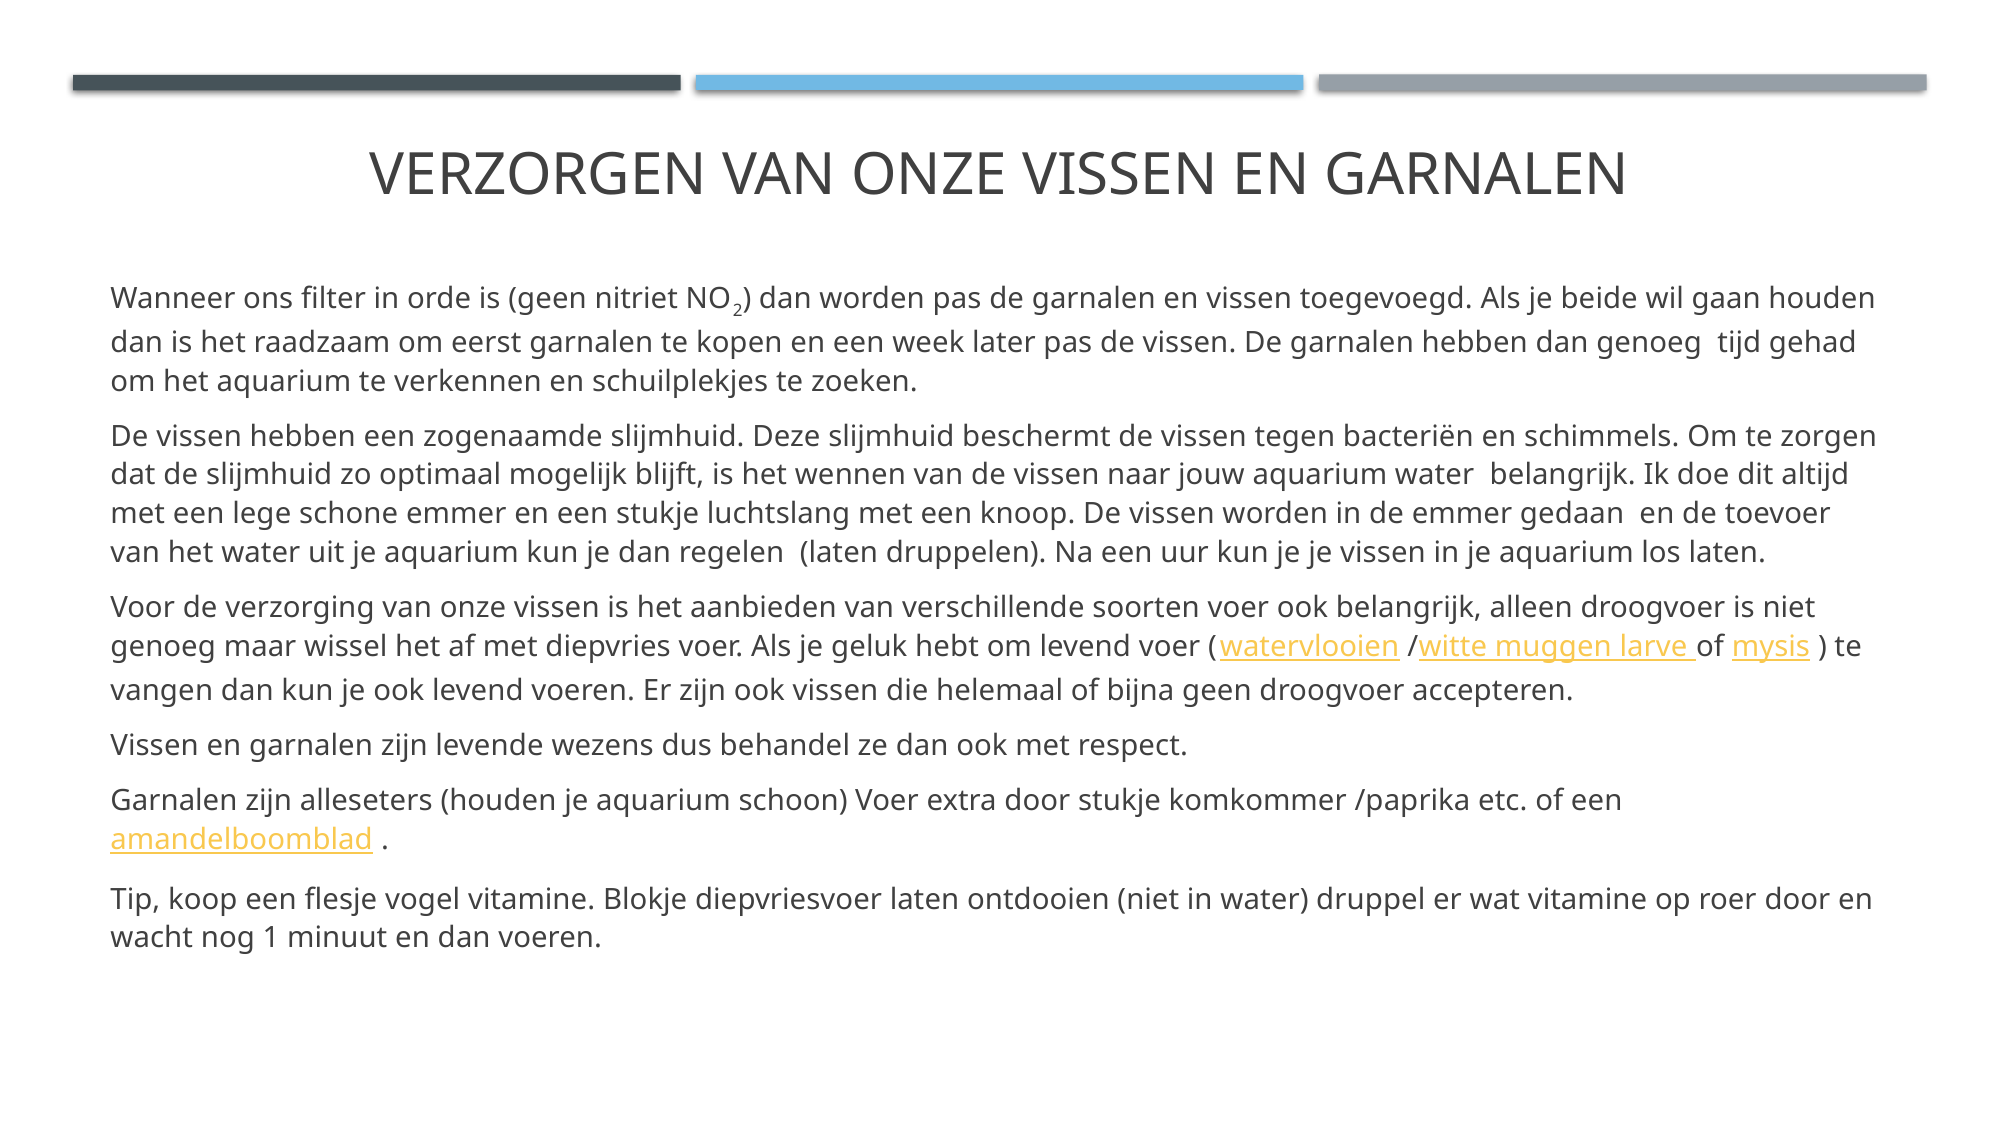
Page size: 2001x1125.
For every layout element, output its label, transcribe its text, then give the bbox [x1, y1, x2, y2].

list Wanneer ons filter in orde is (geen nitriet NO2) dan worden pas de garnalen en vissen toegevoegd. Als je beide wil gaan houden dan is het raadzaam om eerst garnalen te kopen en een week later pas de vissen. De garnalen hebben dan genoeg tijd gehad om het aquarium te verkennen en schuilplekjes te zoeken. De vissen hebben een zogenaamde slijmhuid. Deze slijmhuid beschermt de vissen tegen bacteriën en schimmels. Om te zorgen dat de slijmhuid zo optimaal mogelijk blijft, is het wennen van de vissen naar jouw aquarium water belangrijk. Ik doe dit altijd met een lege schone emmer en een stukje luchtslang met een knoop. De vissen worden in de emmer gedaan en de toevoer van het water uit je aquarium kun je dan regelen (laten druppelen). Na een uur kun je je vissen in je aquarium los laten. Voor de verzorging van onze vissen is het aanbieden van verschillende soorten voer ook belangrijk, alleen droogvoer is niet genoeg maar wissel het af met diepvries voer. Als je geluk hebt om levend voer (watervlooien /witte muggen larve of mysis ) te vangen dan kun je ook levend voeren. Er zijn ook vissen die helemaal of bijna geen droogvoer accepteren. Vissen en garnalen zijn levende wezens dus behandel ze dan ook met respect. Garnalen zijn alleseters (houden je aquarium schoon) Voer extra door stukje komkommer /paprika etc. of een amandelboomblad . Tip, koop een flesje vogel vitamine. Blokje diepvriesvoer laten ontdooien (niet in water) druppel er wat vitamine op roer door en wacht nog 1 minuut en dan voeren. [95, 249, 1905, 981]
title Verzorgen van Onze vissen en Garnalen [95, 115, 1905, 215]
